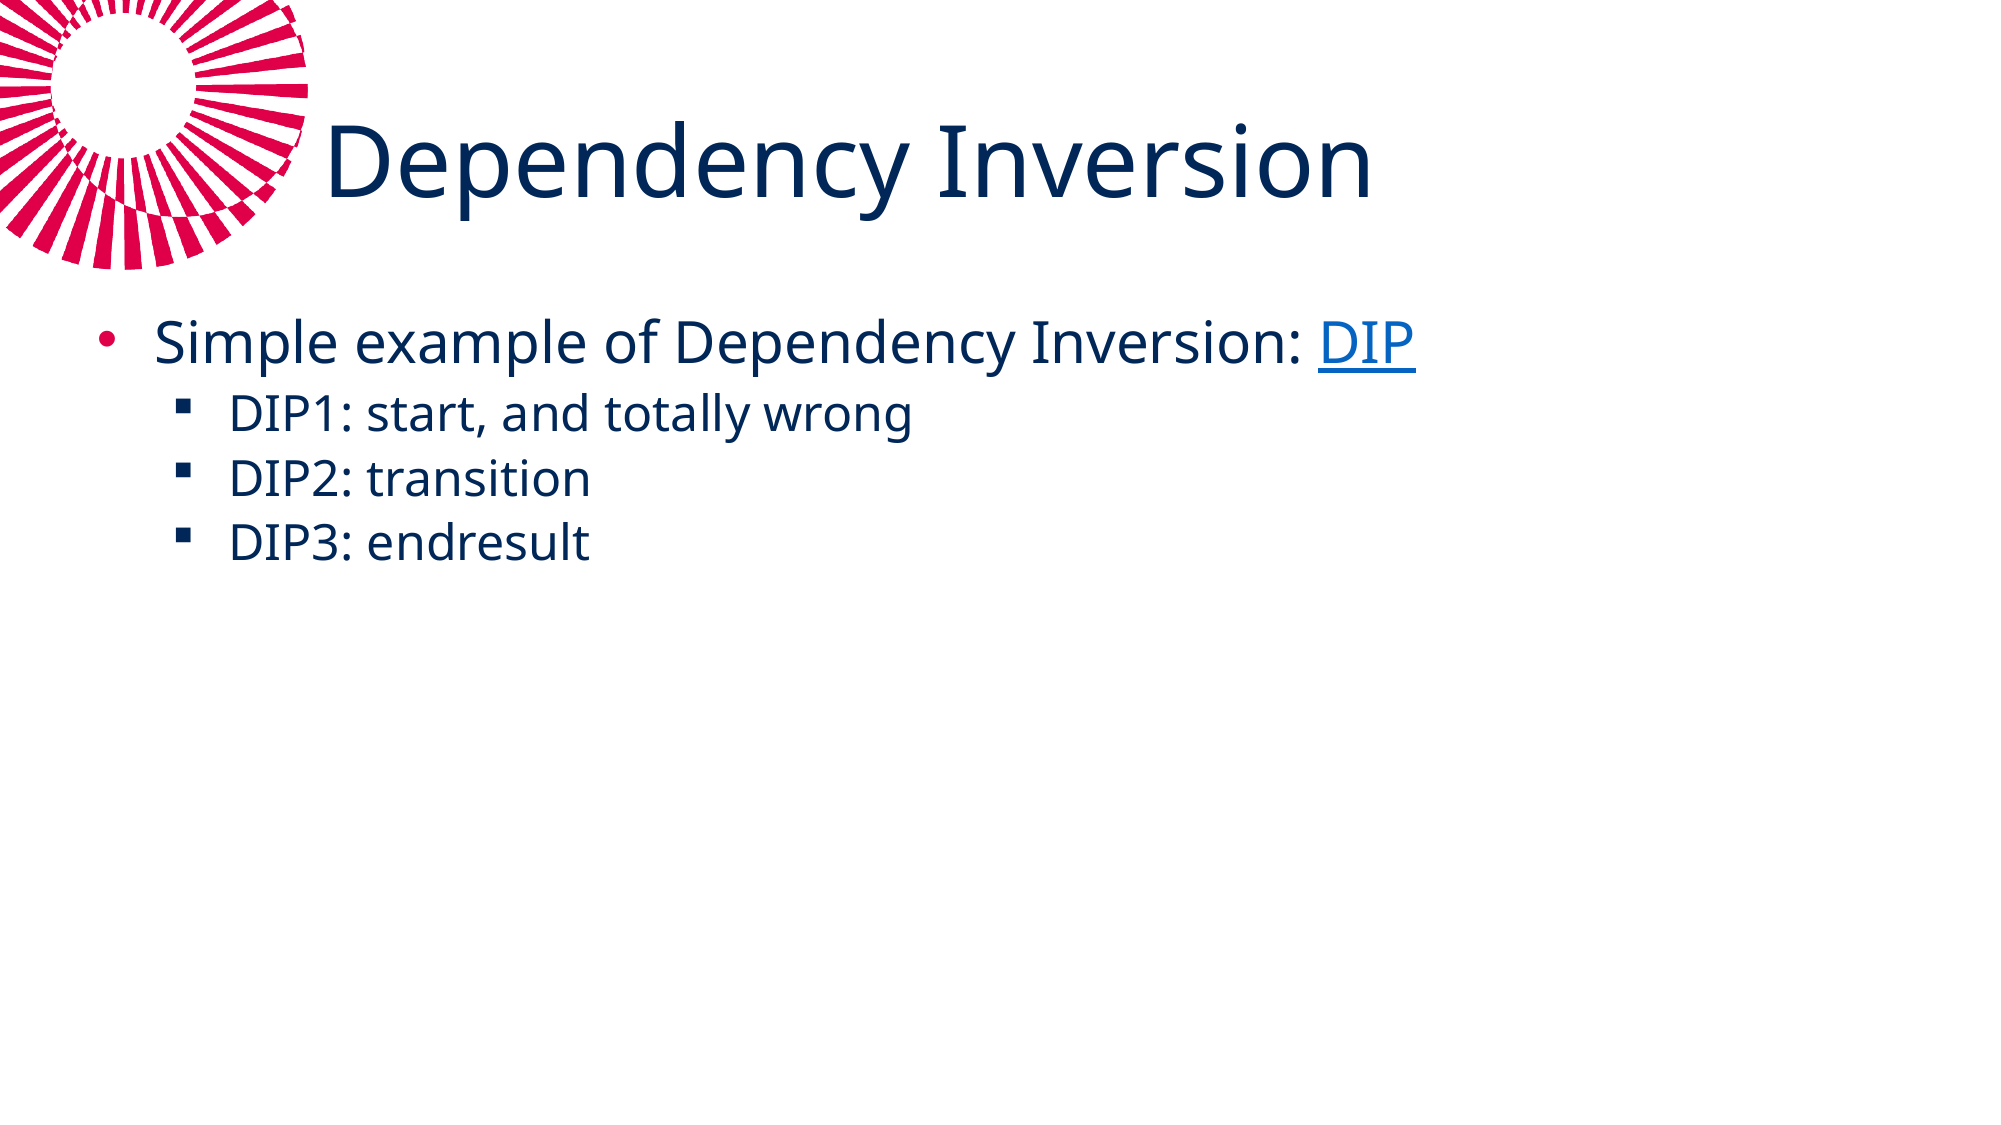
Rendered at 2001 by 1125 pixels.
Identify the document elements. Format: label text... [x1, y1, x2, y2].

picture [0, 0, 308, 270]
list Simple example of Dependency Inversion: DIP DIP1: start, and totally wrong DIP2: transition DIP3: endresult [81, 299, 1940, 1079]
title Dependency Inversion [307, 59, 1940, 271]
